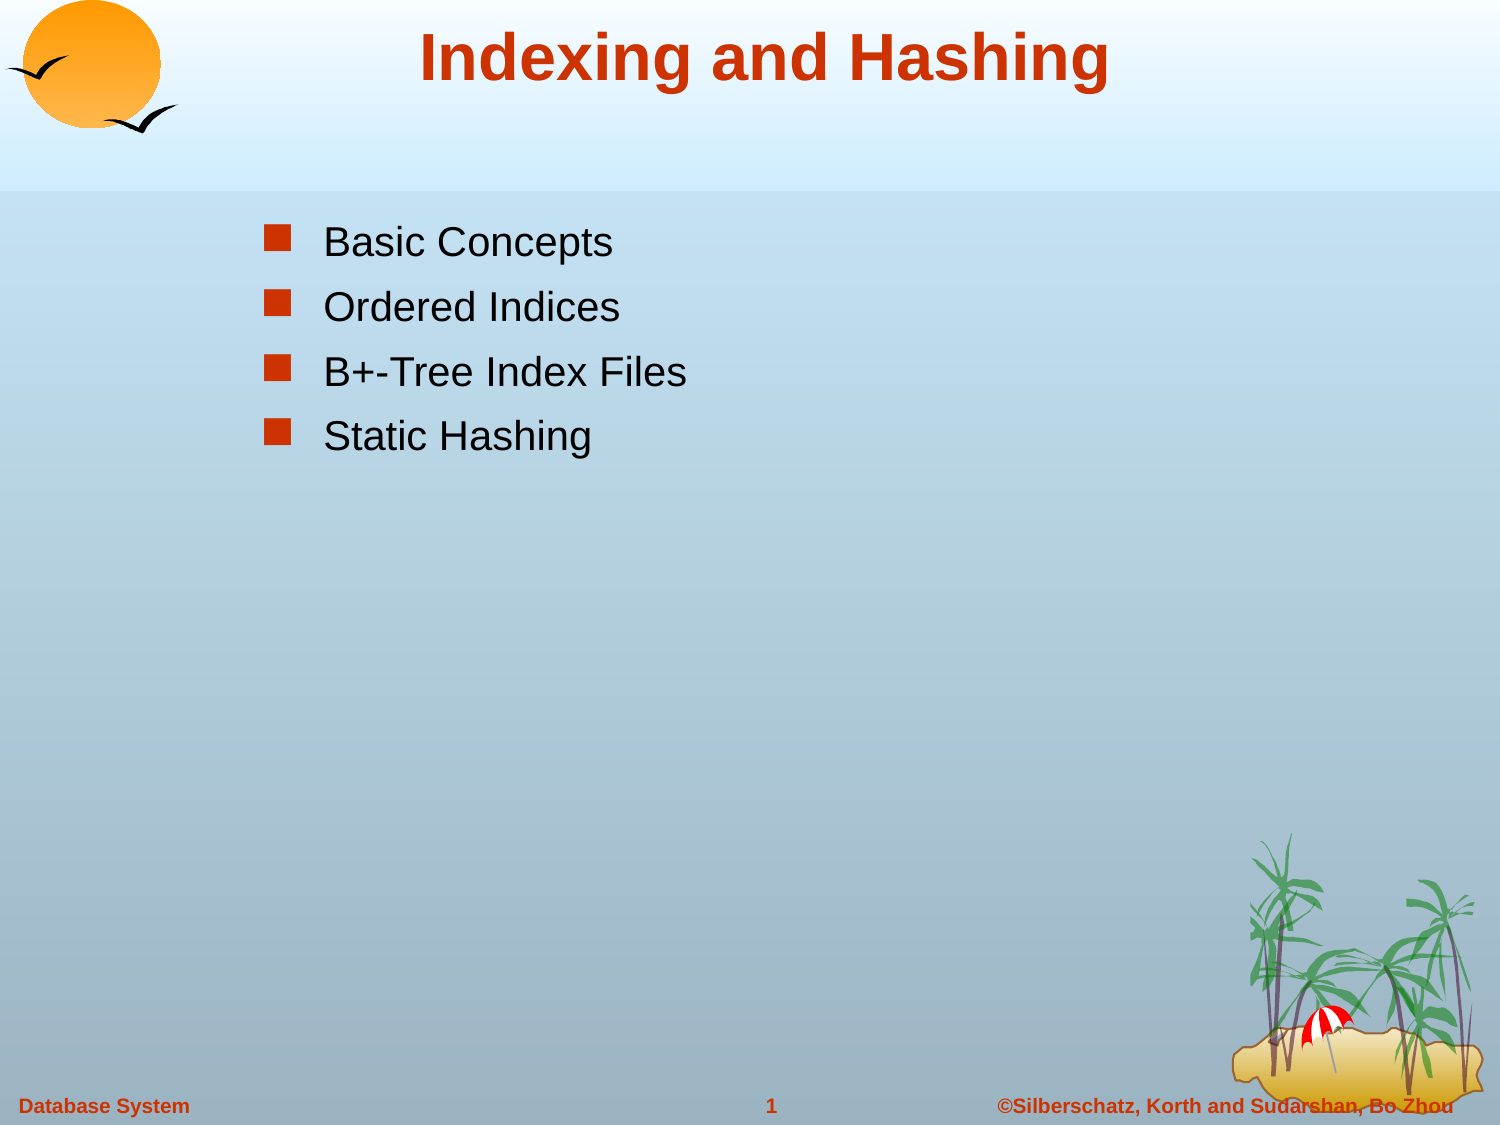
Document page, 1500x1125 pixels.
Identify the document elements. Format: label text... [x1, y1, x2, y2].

list Basic Concepts Ordered Indices B+-Tree Index Files Static Hashing [252, 207, 1192, 695]
title Indexing and Hashing [103, 1, 1429, 102]
